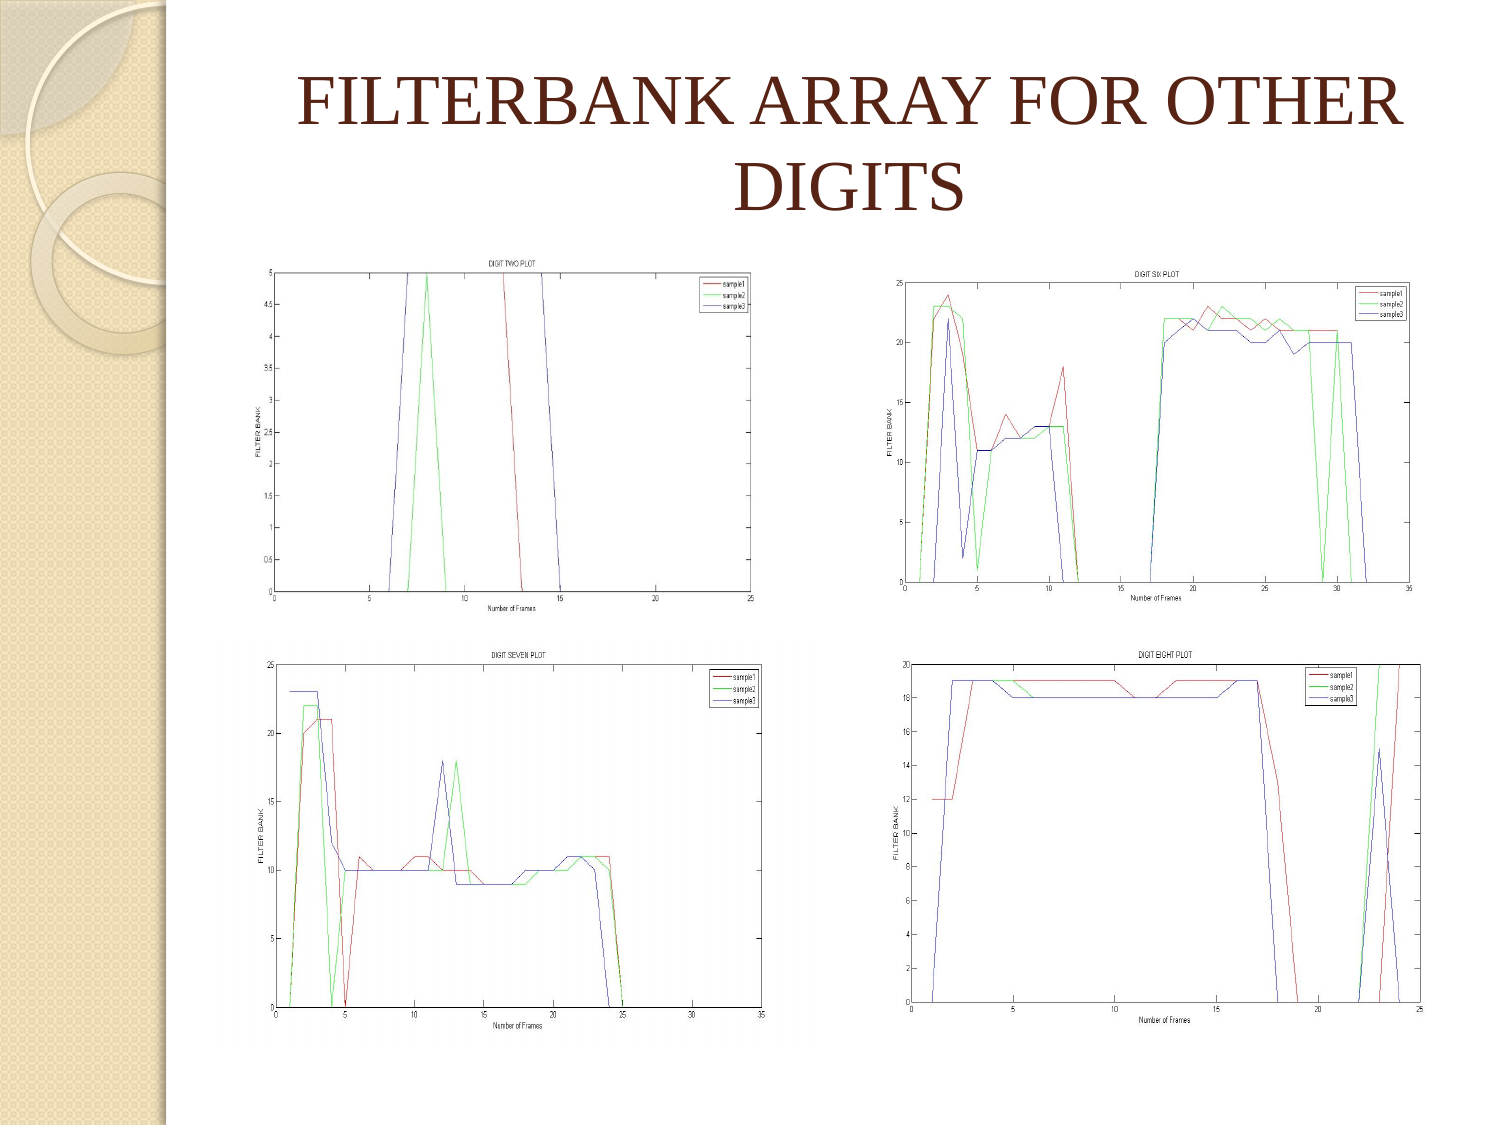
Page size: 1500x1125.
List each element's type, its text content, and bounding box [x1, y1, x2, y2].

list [194, 243, 810, 631]
title FILTERBANK ARRAY FOR OTHER DIGITS [235, 45, 1466, 233]
picture [194, 633, 822, 1054]
picture [820, 255, 1471, 622]
picture [826, 633, 1482, 1048]
